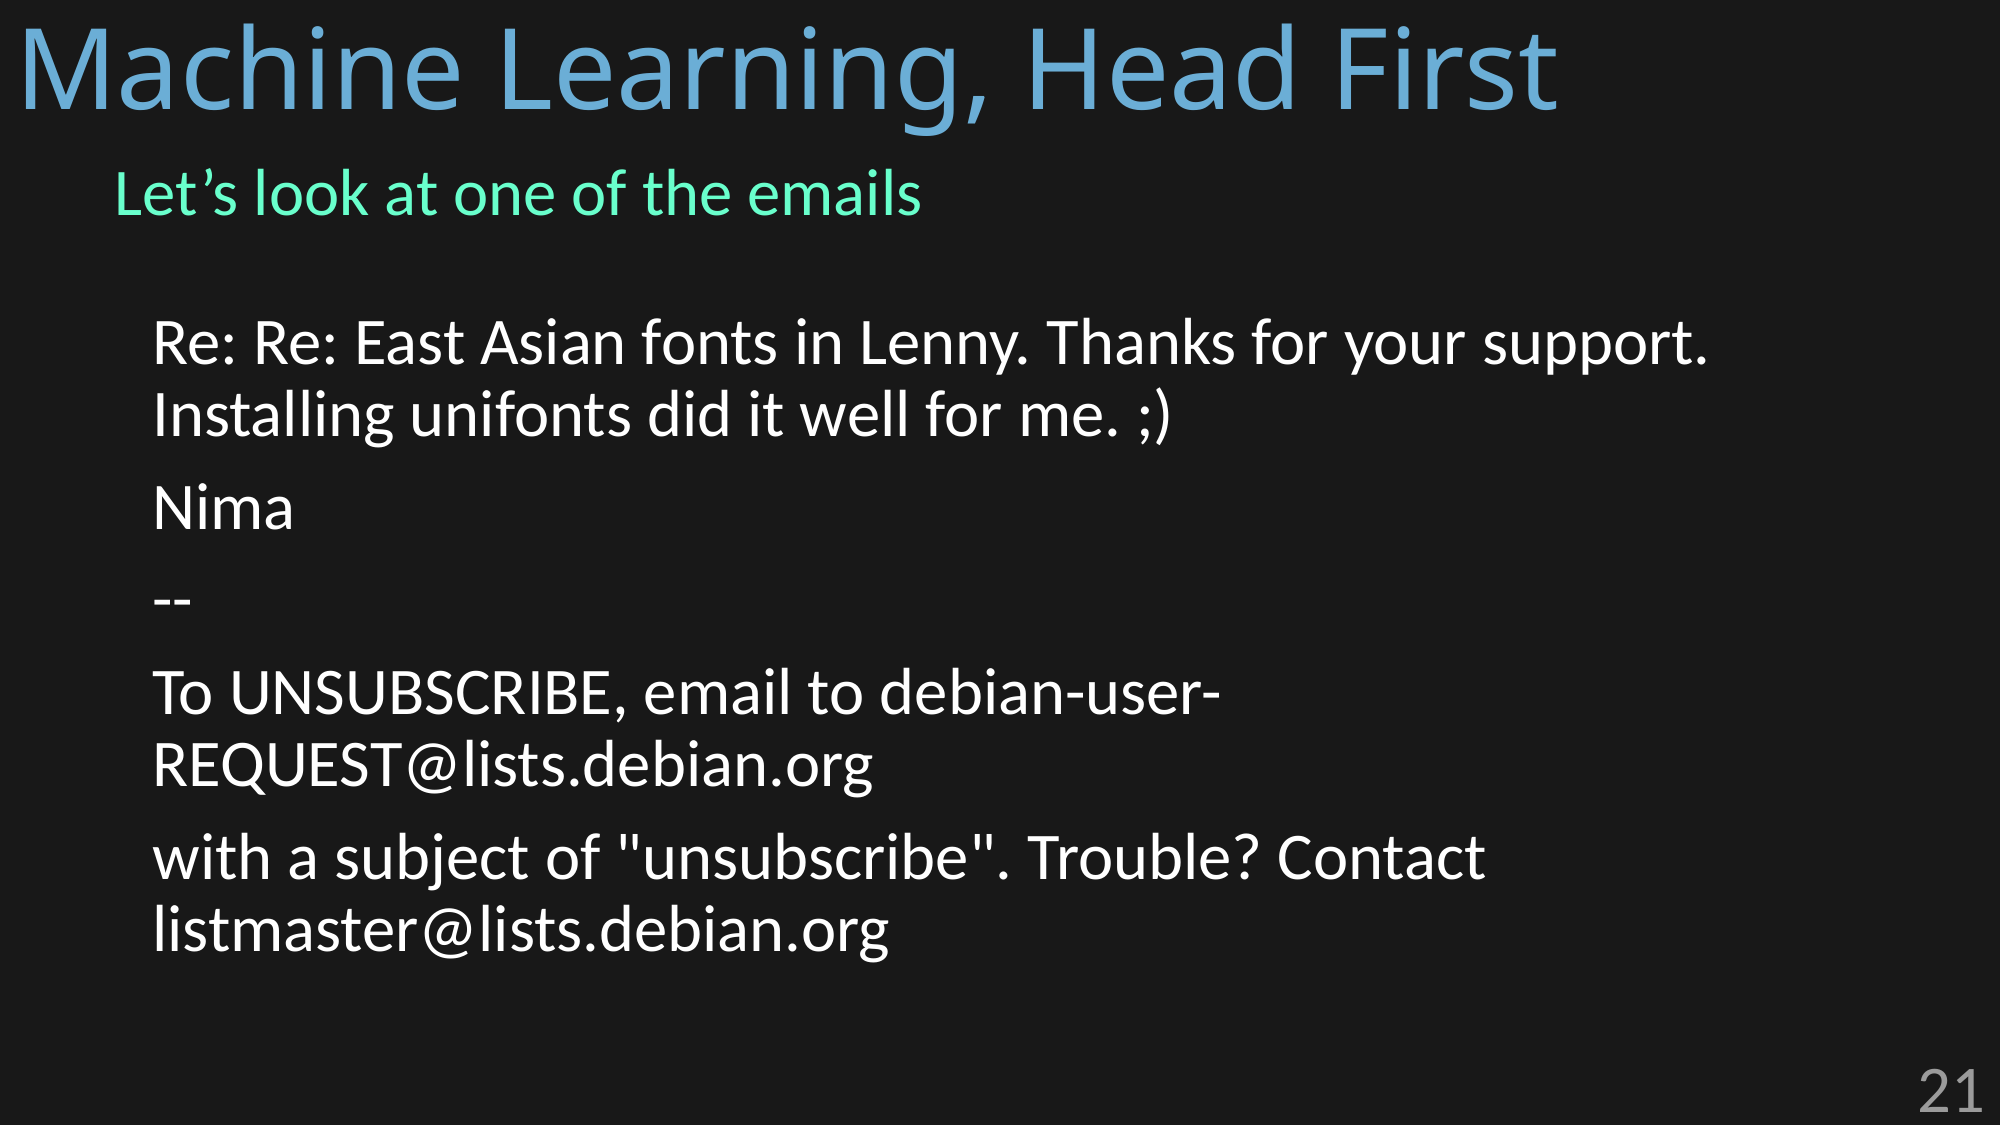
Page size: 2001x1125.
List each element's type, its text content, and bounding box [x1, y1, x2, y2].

list Re: Re: East Asian fonts in Lenny. Thanks for your support. Installing unifonts did it well for me. ;) Nima -- To UNSUBSCRIBE, email to debian-user-REQUEST@lists.debian.org with a subject of "unsubscribe". Trouble? Contact listmaster@lists.debian.org [137, 299, 1863, 1014]
slide_number 21 [1550, 1048, 2000, 1123]
list Let’s look at one of the emails [99, 149, 1111, 233]
title Machine Learning, Head First [0, 4, 1725, 112]
